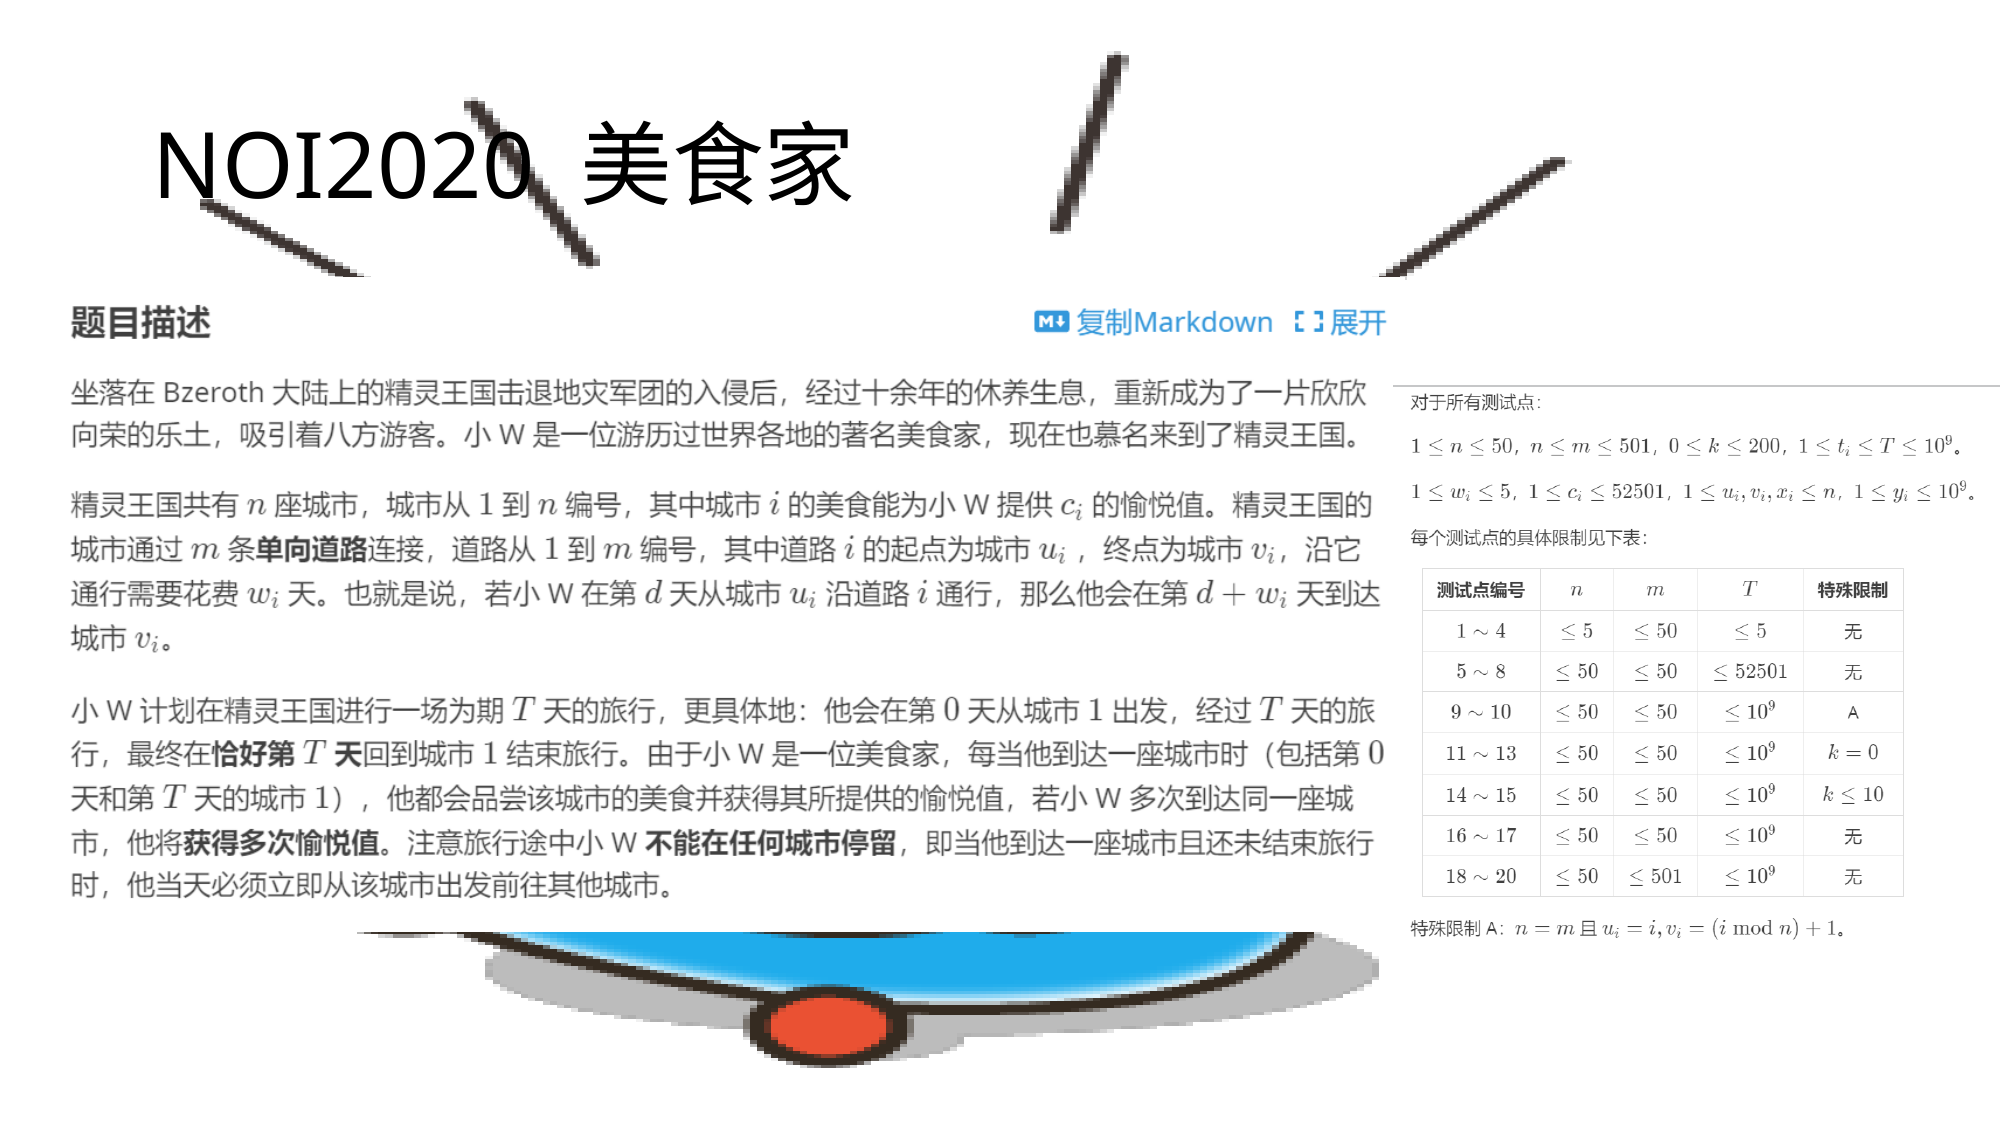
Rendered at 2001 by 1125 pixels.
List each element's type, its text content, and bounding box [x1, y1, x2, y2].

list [47, 277, 1405, 932]
title NOI2020 美食家 [137, 59, 1863, 278]
picture [1393, 385, 2000, 951]
